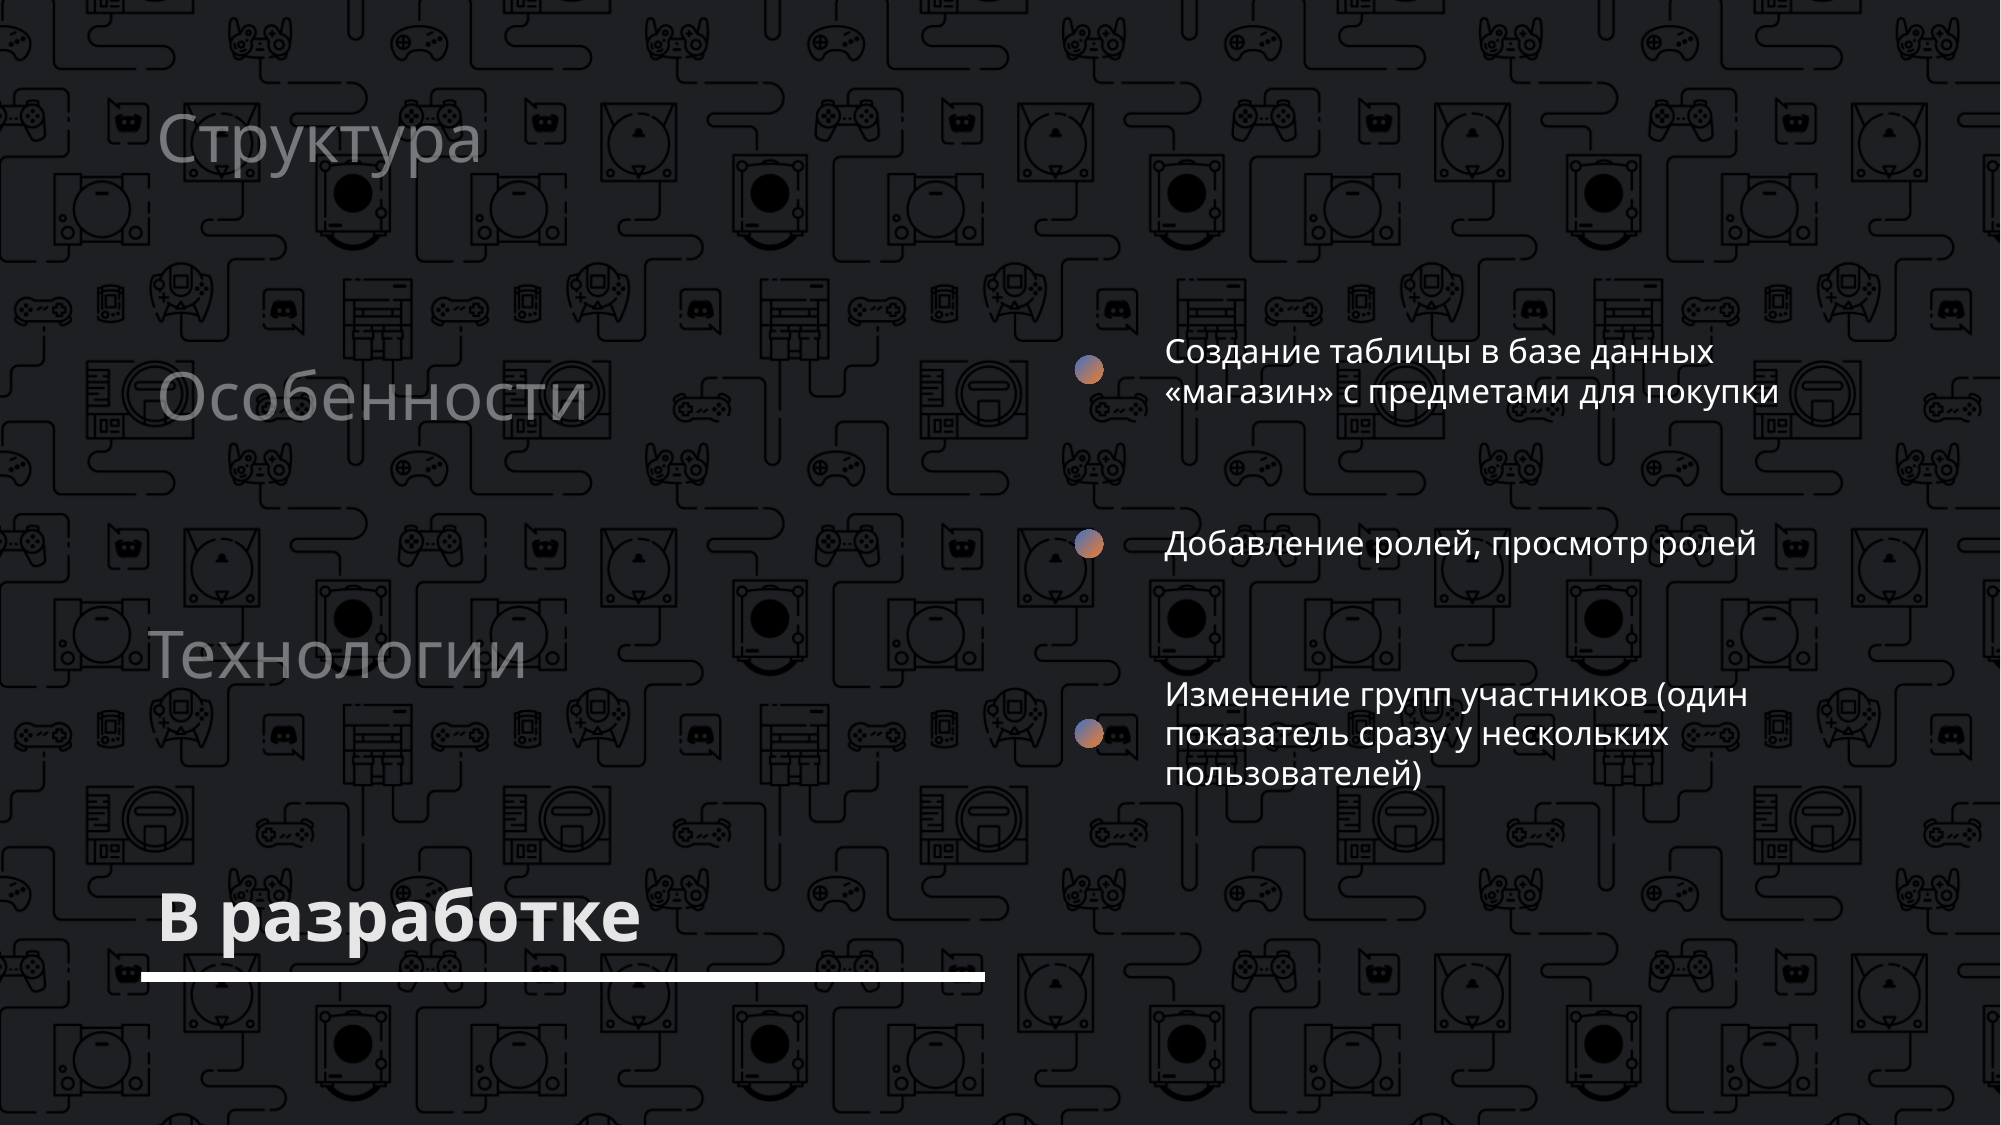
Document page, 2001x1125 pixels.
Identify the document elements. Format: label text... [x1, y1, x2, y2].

text_box Структура [142, 88, 816, 184]
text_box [142, 924, 985, 1030]
picture [0, 0, 2001, 1125]
text_box Особенности [142, 346, 943, 442]
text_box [1074, 514, 1863, 570]
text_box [1074, 323, 1863, 420]
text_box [1074, 665, 1863, 802]
text_box Технологии [142, 604, 934, 700]
text_box В разработке [142, 862, 1024, 963]
